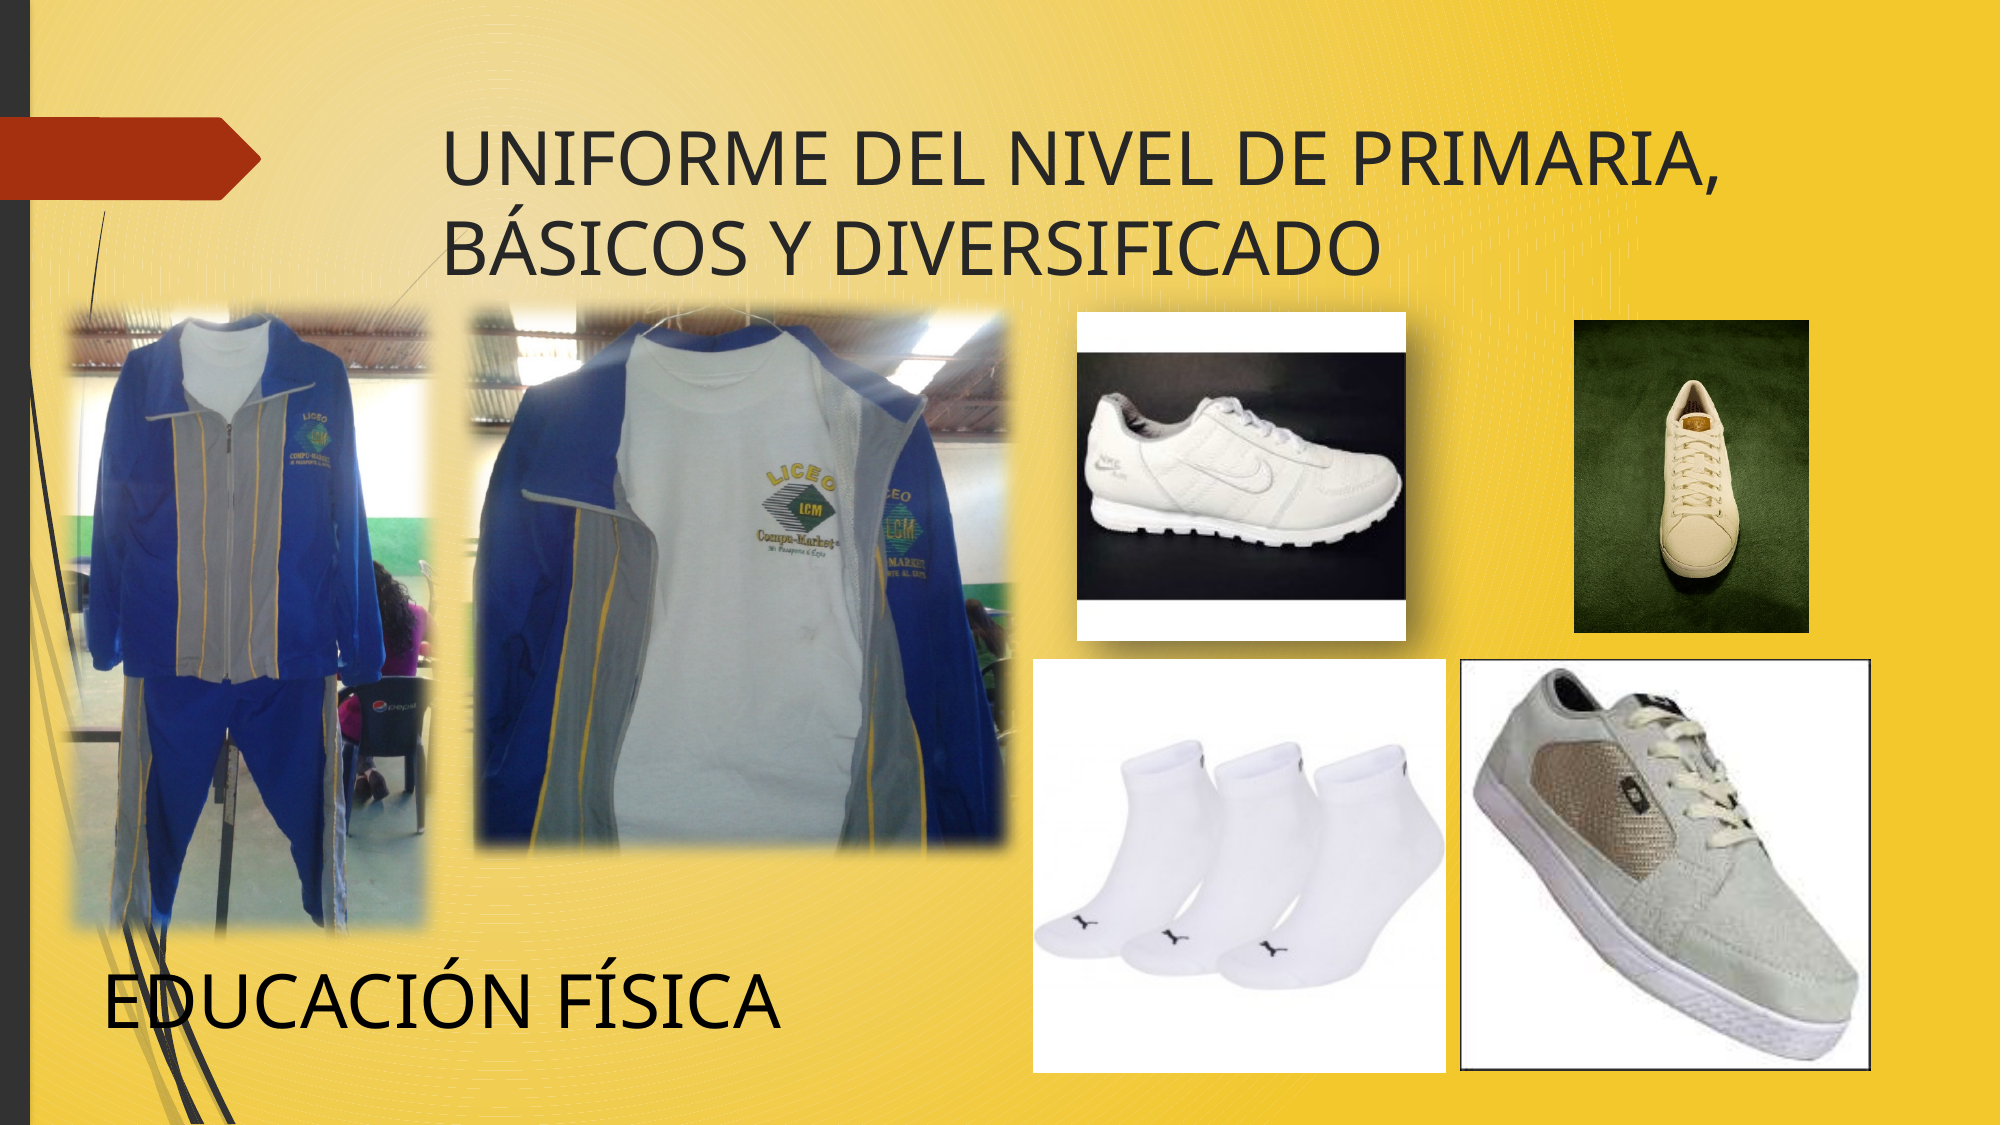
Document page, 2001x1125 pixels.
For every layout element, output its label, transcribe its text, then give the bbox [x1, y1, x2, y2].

picture [1459, 659, 1872, 1071]
picture [1077, 312, 1407, 641]
picture [0, 294, 1024, 926]
text_box EDUCACIÓN FÍSICA [87, 946, 1006, 1051]
title UNIFORME DEL NIVEL DE PRIMARIA, BÁSICOS Y DIVERSIFICADO [425, 102, 1888, 313]
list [1573, 319, 1810, 634]
picture [1033, 659, 1447, 1073]
